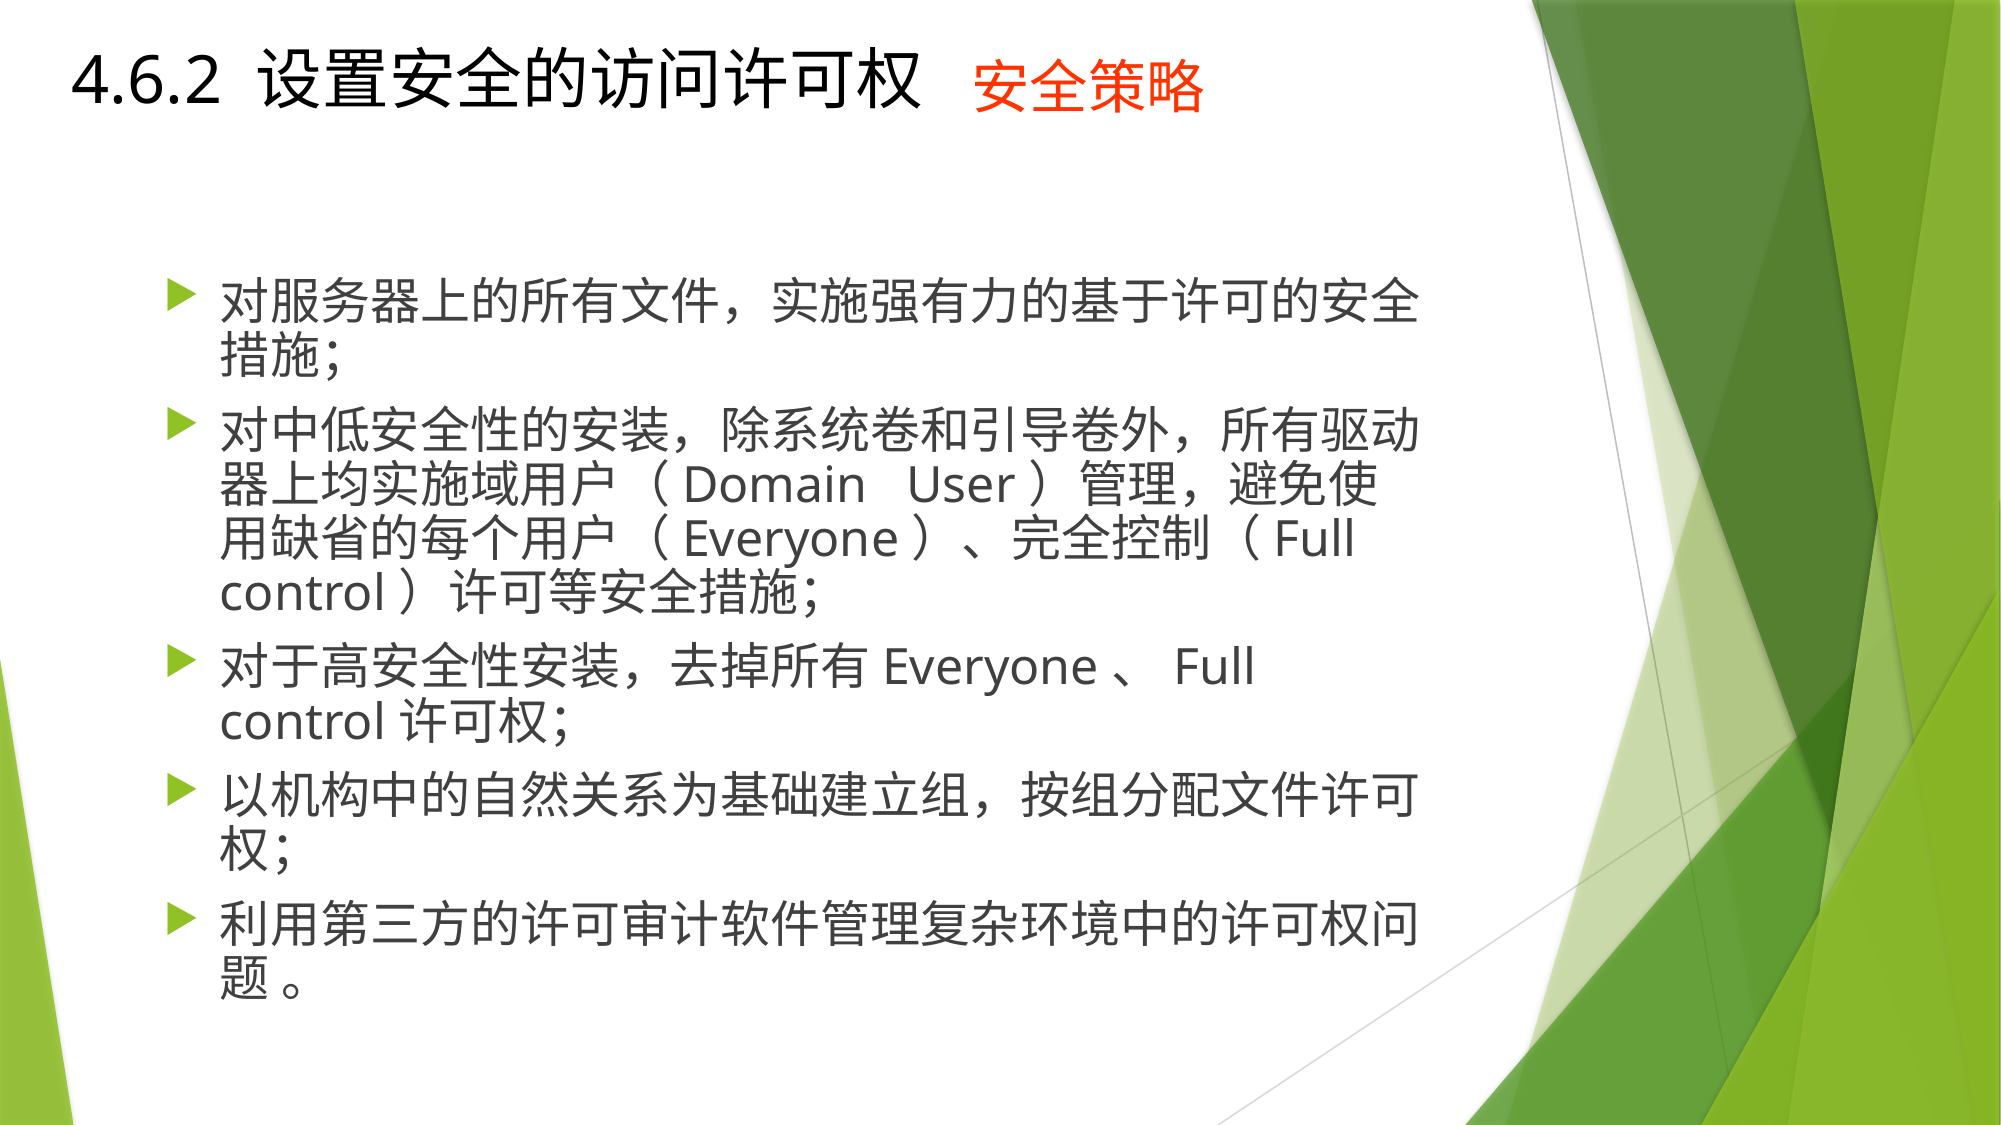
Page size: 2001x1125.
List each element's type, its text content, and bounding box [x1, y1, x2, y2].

list 对服务器上的所有文件，实施强有力的基于许可的安全措施； 对中低安全性的安装，除系统卷和引导卷外，所有驱动器上均实施域用户（Domain User）管理，避免使用缺省的每个用户（Everyone）、完全控制（Full control）许可等安全措施； 对于高安全性安装，去掉所有Everyone、Full control许可权； 以机构中的自然关系为基础建立组，按组分配文件许可权； 利用第三方的许可审计软件管理复杂环境中的许可权问题 。 [148, 268, 1436, 1038]
text_box 安全策略 [957, 42, 1220, 128]
title 4.6.2 设置安全的访问许可权 [56, 28, 1332, 158]
